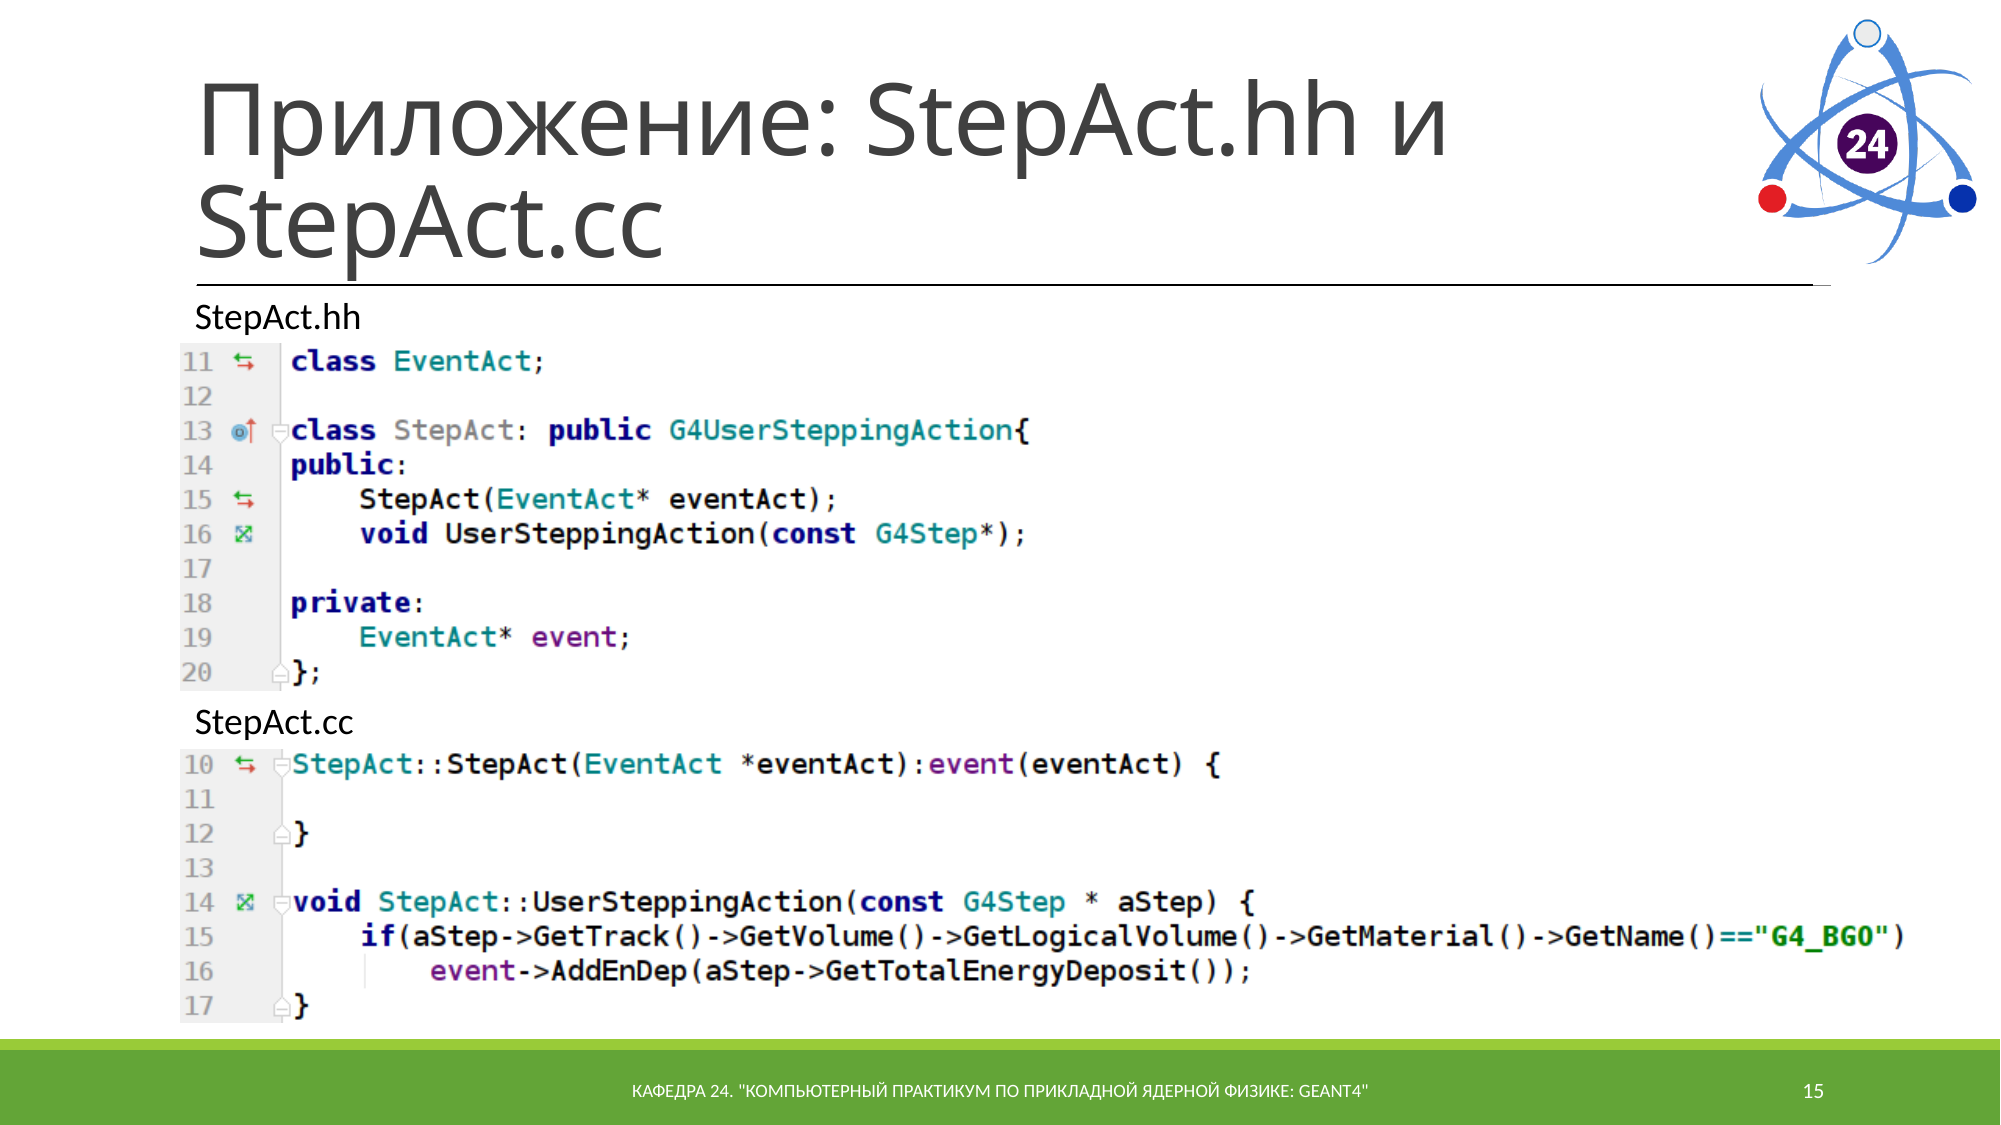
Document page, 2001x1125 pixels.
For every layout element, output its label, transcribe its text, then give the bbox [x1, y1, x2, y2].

slide_number 15 [1624, 1059, 1840, 1120]
text_box StepAct.cc [180, 697, 650, 746]
title Приложение: StepAct.hh и StepAct.cc [180, 47, 1830, 285]
picture [179, 343, 1156, 692]
picture [179, 748, 1958, 1024]
footer Кафедра 24. "Компьютерный практикум по прикладной ядерной физике: Geant4" [604, 1059, 1396, 1120]
picture [1696, 0, 2001, 321]
text_box StepAct.hh [180, 284, 650, 342]
